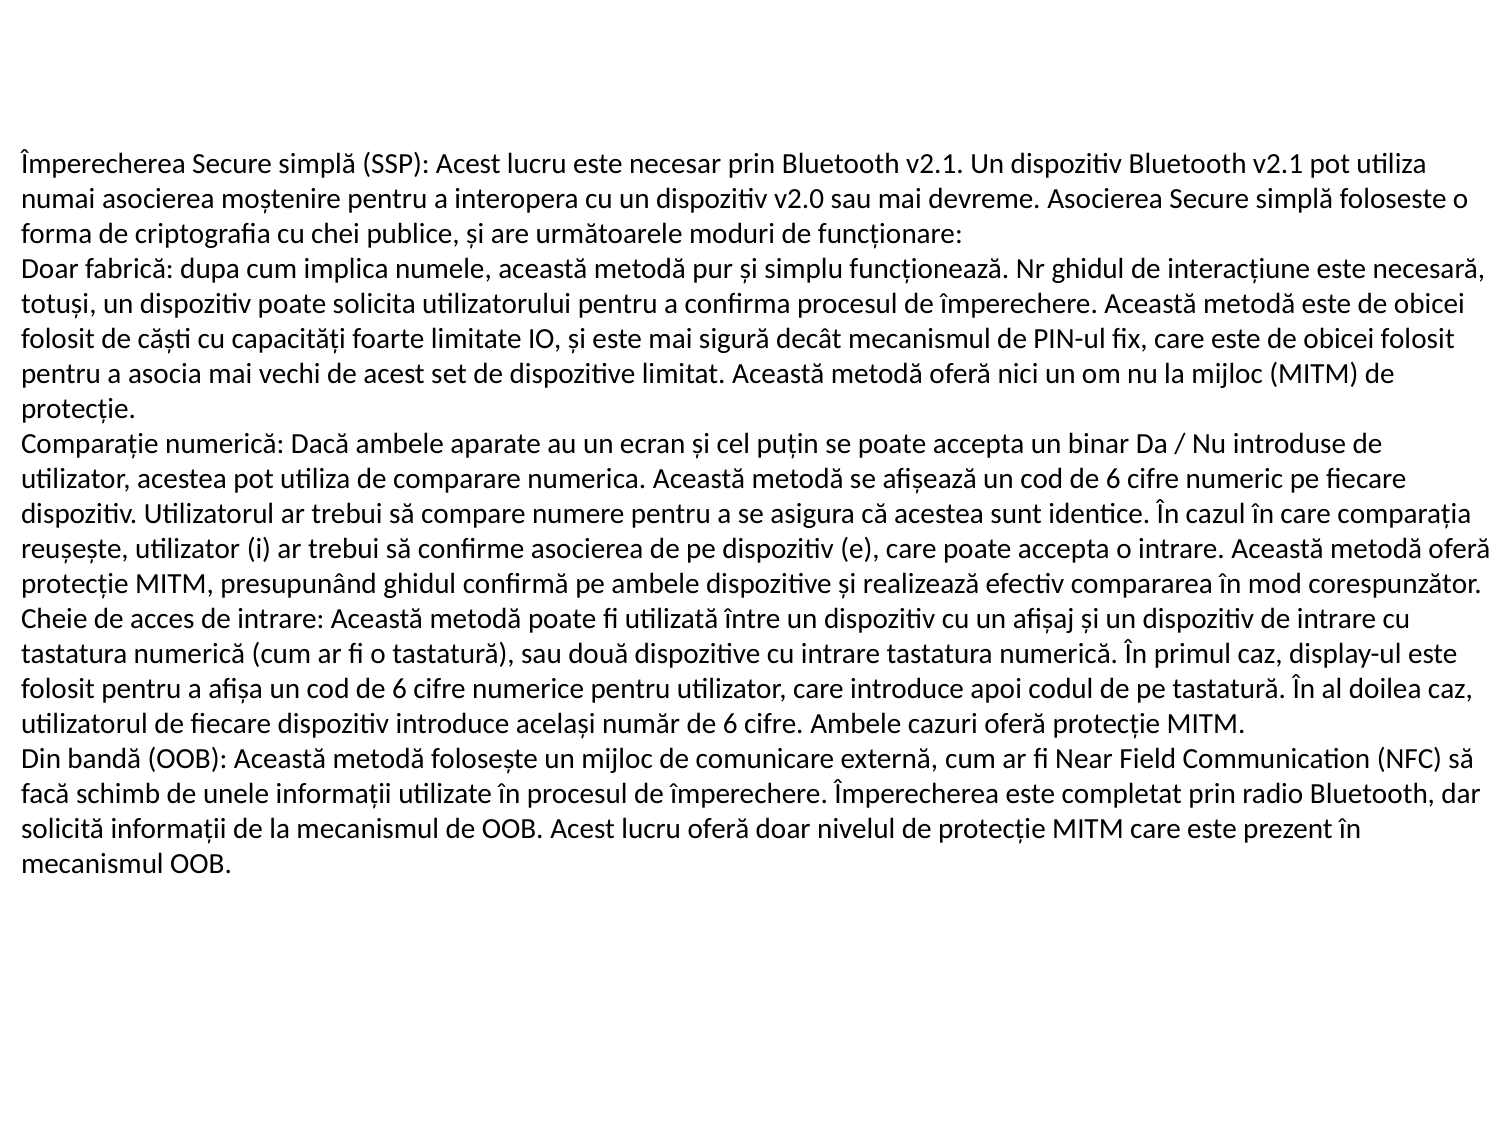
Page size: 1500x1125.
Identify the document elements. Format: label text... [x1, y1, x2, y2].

text_box Împerecherea Secure simplă (SSP): Acest lucru este necesar prin Bluetooth v2.1. Un dispozitiv Bluetooth v2.1 pot utiliza numai asocierea moştenire pentru a interopera cu un dispozitiv v2.0 sau mai devreme. Asocierea Secure simplă foloseste o forma de criptografia cu chei publice, şi are următoarele moduri de funcţionare: Doar fabrică: dupa cum implica numele, această metodă pur şi simplu funcţionează. Nr ghidul de interacţiune este necesară, totuşi, un dispozitiv poate solicita utilizatorului pentru a confirma procesul de împerechere. Această metodă este de obicei folosit de căşti cu capacităţi foarte limitate IO, şi este mai sigură decât mecanismul de PIN-ul fix, care este de obicei folosit pentru a asocia mai vechi de acest set de dispozitive limitat. Această metodă oferă nici un om nu la mijloc (MITM) de protecţie. Comparaţie numerică: Dacă ambele aparate au un ecran şi cel puţin se poate accepta un binar Da / Nu introduse de utilizator, acestea pot utiliza de comparare numerica. Această metodă se afişează un cod de 6 cifre numeric pe fiecare dispozitiv. Utilizatorul ar trebui să compare numere pentru a se asigura că acestea sunt identice. În cazul în care comparaţia reuşeşte, utilizator (i) ar trebui să confirme asocierea de pe dispozitiv (e), care poate accepta o intrare. Această metodă oferă protecţie MITM, presupunând ghidul confirmă pe ambele dispozitive şi realizează efectiv compararea în mod corespunzător. Cheie de acces de intrare: Această metodă poate fi utilizată între un dispozitiv cu un afişaj şi un dispozitiv de intrare cu tastatura numerică (cum ar fi o tastatură), sau două dispozitive cu intrare tastatura numerică. În primul caz, display-ul este folosit pentru a afişa un cod de 6 cifre numerice pentru utilizator, care introduce apoi codul de pe tastatură. În al doilea caz, utilizatorul de fiecare dispozitiv introduce acelaşi număr de 6 cifre. Ambele cazuri oferă protecţie MITM. Din bandă (OOB): Această metodă foloseşte un mijloc de comunicare externă, ​​cum ar fi Near Field Communication (NFC) să facă schimb de unele informaţii utilizate în procesul de împerechere. Împerecherea este completat prin radio Bluetooth, dar solicită informaţii de la mecanismul de OOB. Acest lucru oferă doar nivelul de protecţie MITM care este prezent în mecanismul OOB. [6, 137, 1500, 887]
